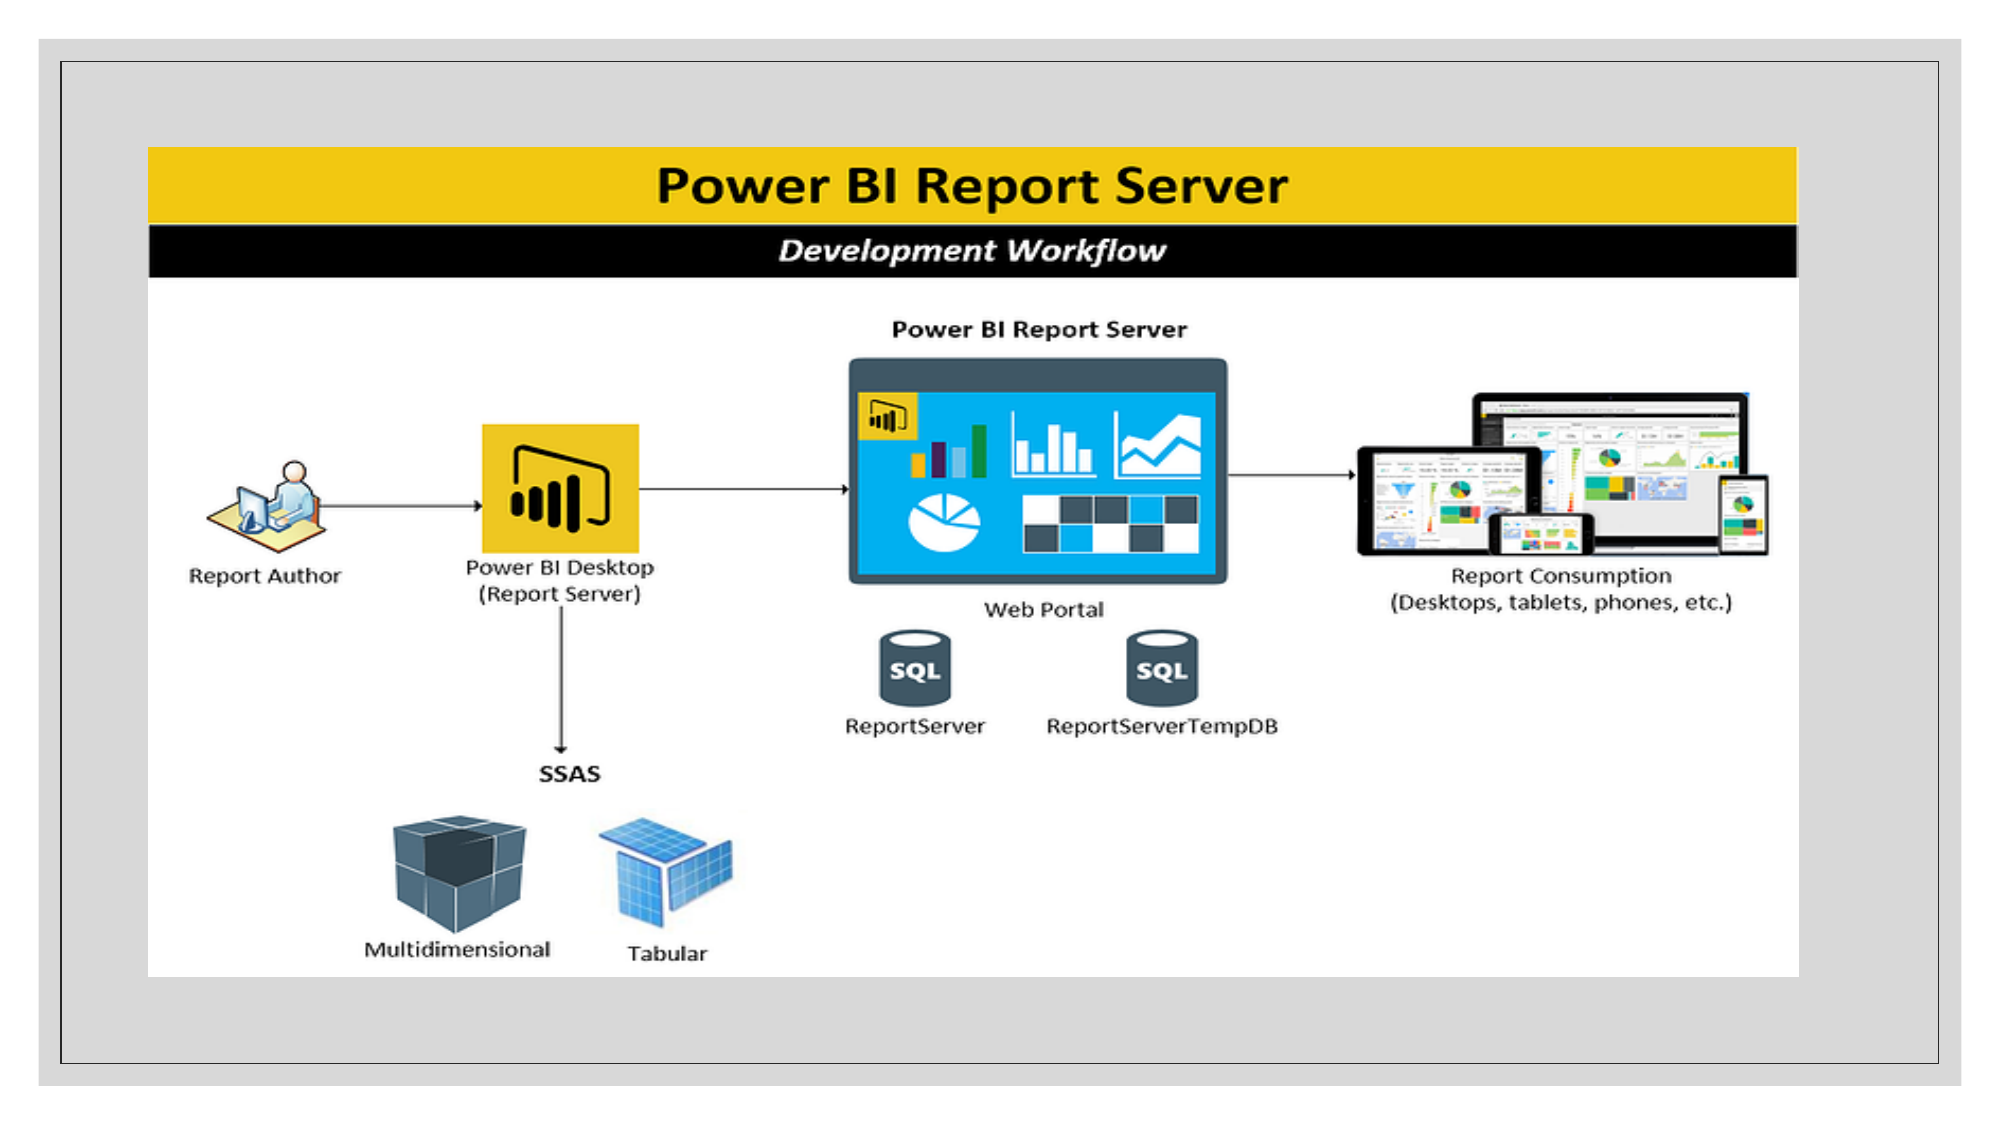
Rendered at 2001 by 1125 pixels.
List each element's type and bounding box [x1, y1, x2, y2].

list [148, 147, 1799, 977]
